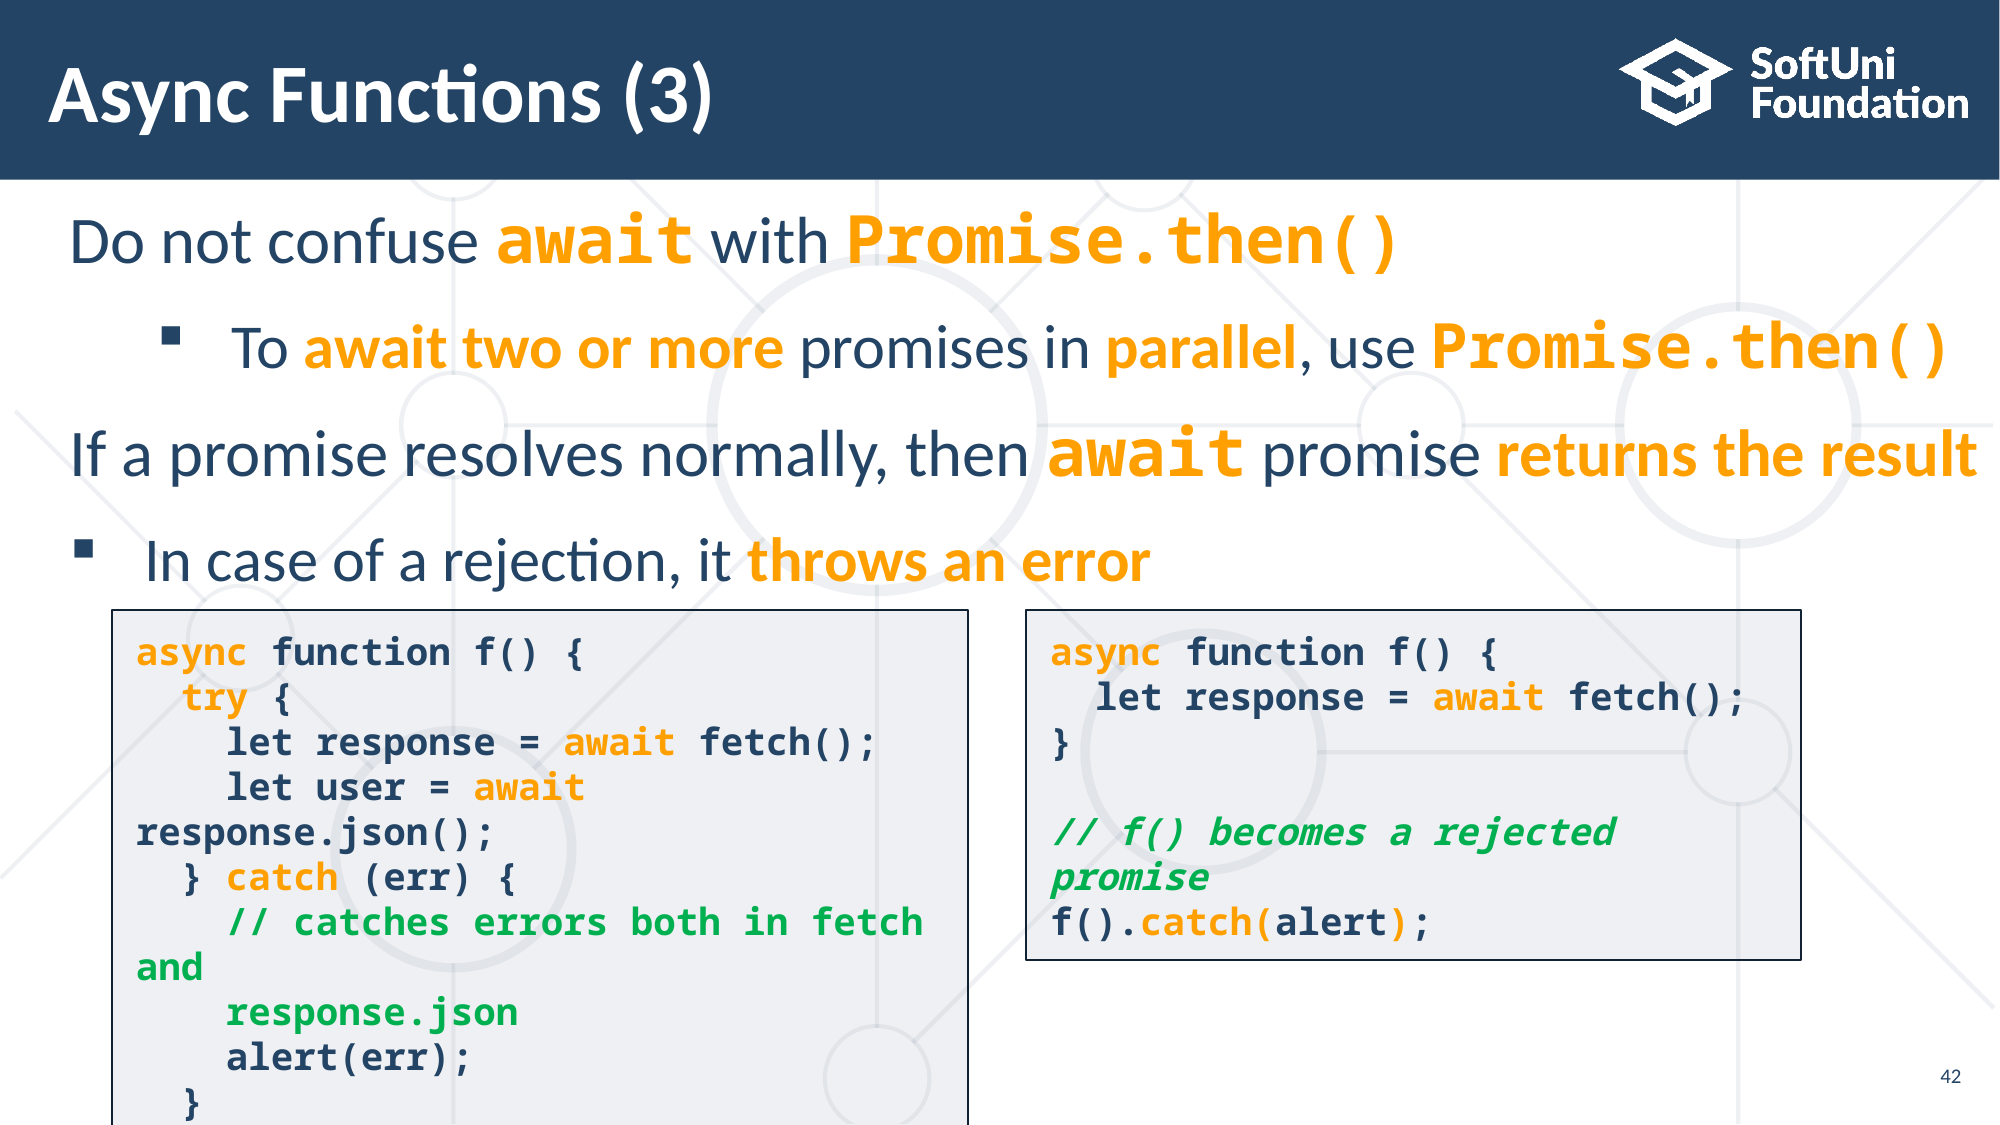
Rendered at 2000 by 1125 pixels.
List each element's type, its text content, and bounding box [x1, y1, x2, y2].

picture [1618, 38, 1968, 126]
list Do not confuse await with Promise.then() To await two or more promises in parallel, use Promise.then() If a promise resolves normally, then await promise returns the result In case of a rejection, it throws an error [51, 187, 2000, 475]
text_box async function f() { try { let response = await fetch(); let user = await response.json(); } catch (err) { // catches errors both in fetch and response.json alert(err); } } [112, 609, 969, 1125]
slide_number 42 [1896, 1049, 1968, 1101]
title Async Functions (3) [31, 16, 1591, 162]
text_box async function f() { let response = await fetch(); } // f() becomes a rejected promise f().catch(alert); [1026, 609, 1802, 961]
